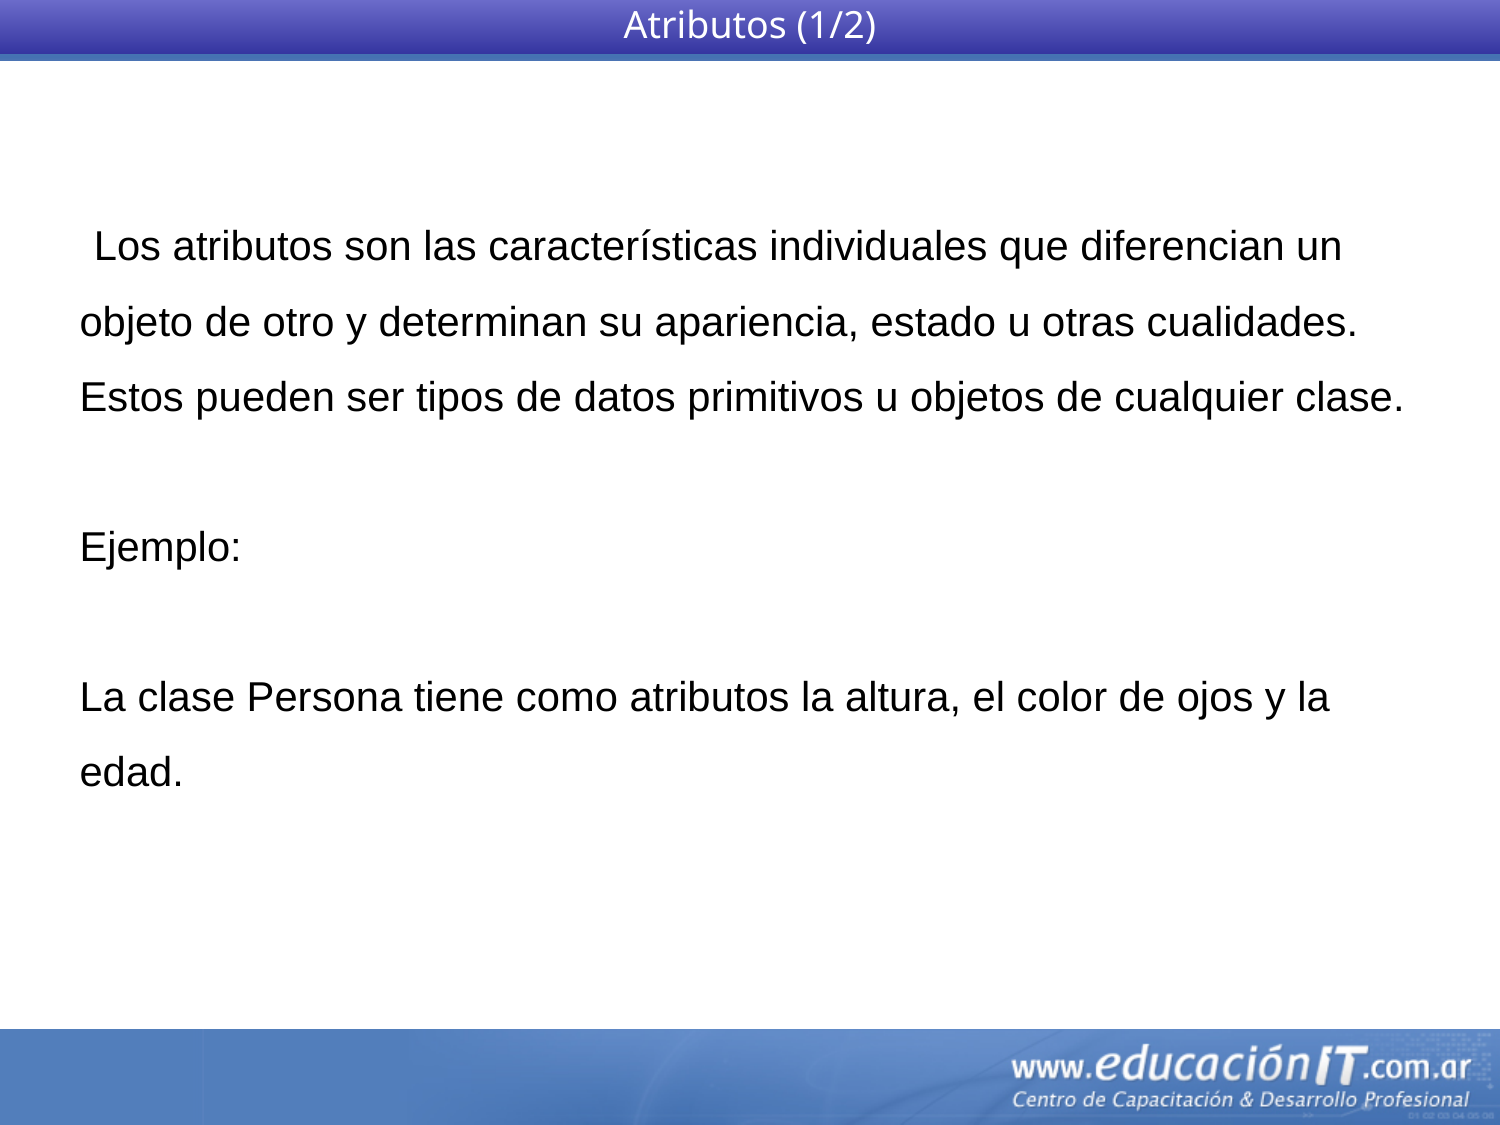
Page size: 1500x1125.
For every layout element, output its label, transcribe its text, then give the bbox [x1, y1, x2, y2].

picture [0, 54, 1500, 61]
picture [0, 1029, 1500, 1125]
text_box Atributos (1/2) [0, 0, 1500, 54]
text_box Los atributos son las características individuales que diferencian un objeto de otro y determinan su apariencia, estado u otras cualidades. Estos pueden ser tipos de datos primitivos u objetos de cualquier clase. Ejemplo: La clase Persona tiene como atributos la altura, el color de ojos y la edad. [64, 172, 1436, 953]
